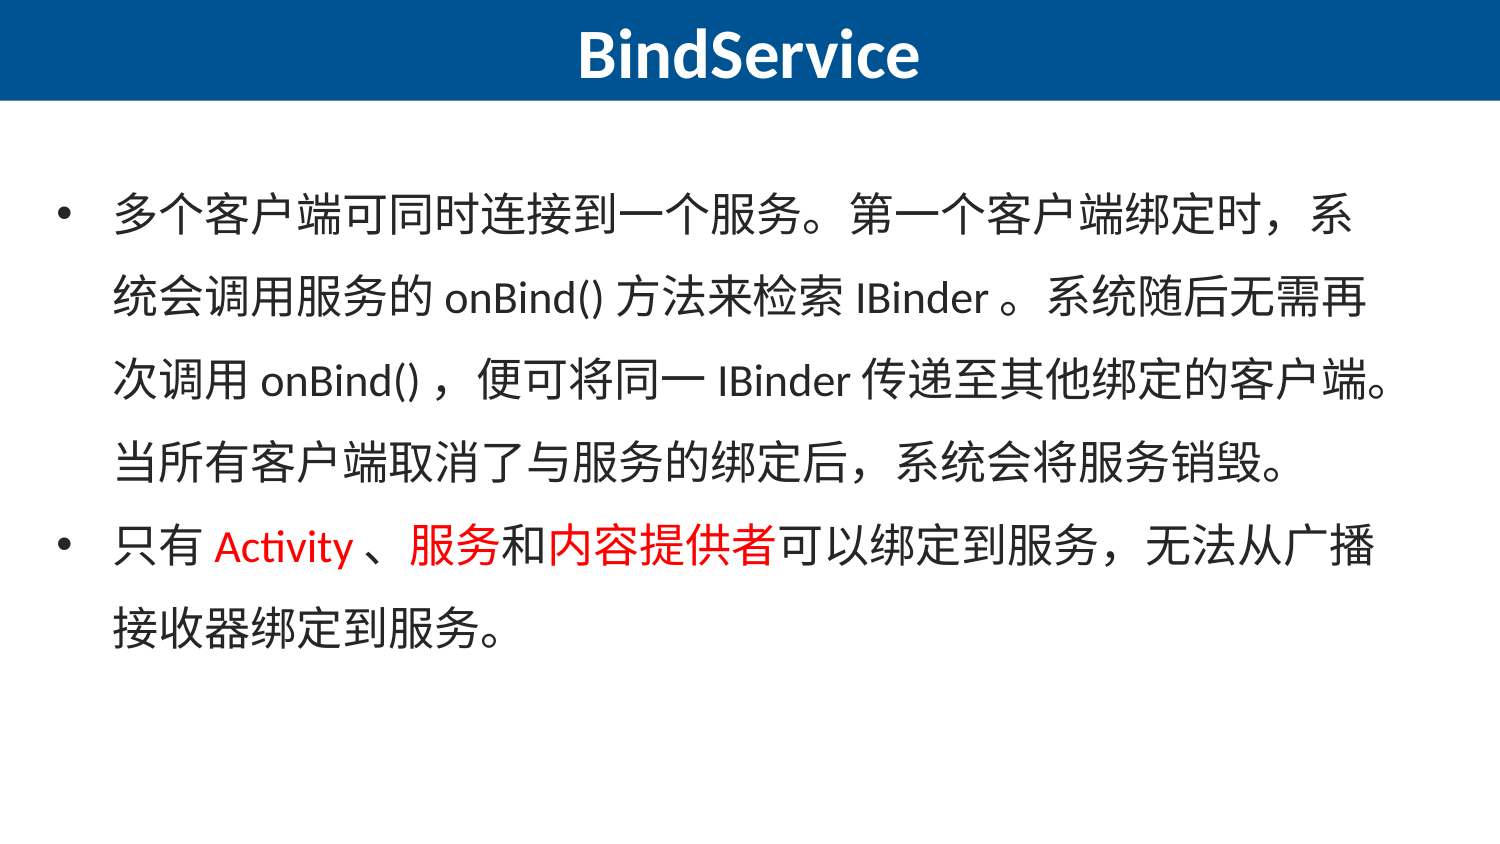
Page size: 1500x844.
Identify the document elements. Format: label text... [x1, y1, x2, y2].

title BindService [0, 0, 1500, 101]
list 多个客户端可同时连接到一个服务。第一个客户端绑定时，系统会调用服务的onBind()方法来检索IBinder。系统随后无需再次调用onBind()，便可将同一IBinder传递至其他绑定的客户端。当所有客户端取消了与服务的绑定后，系统会将服务销毁。 只有Activity、服务和内容提供者可以绑定到服务，无法从广播接收器绑定到服务。 [41, 150, 1392, 707]
